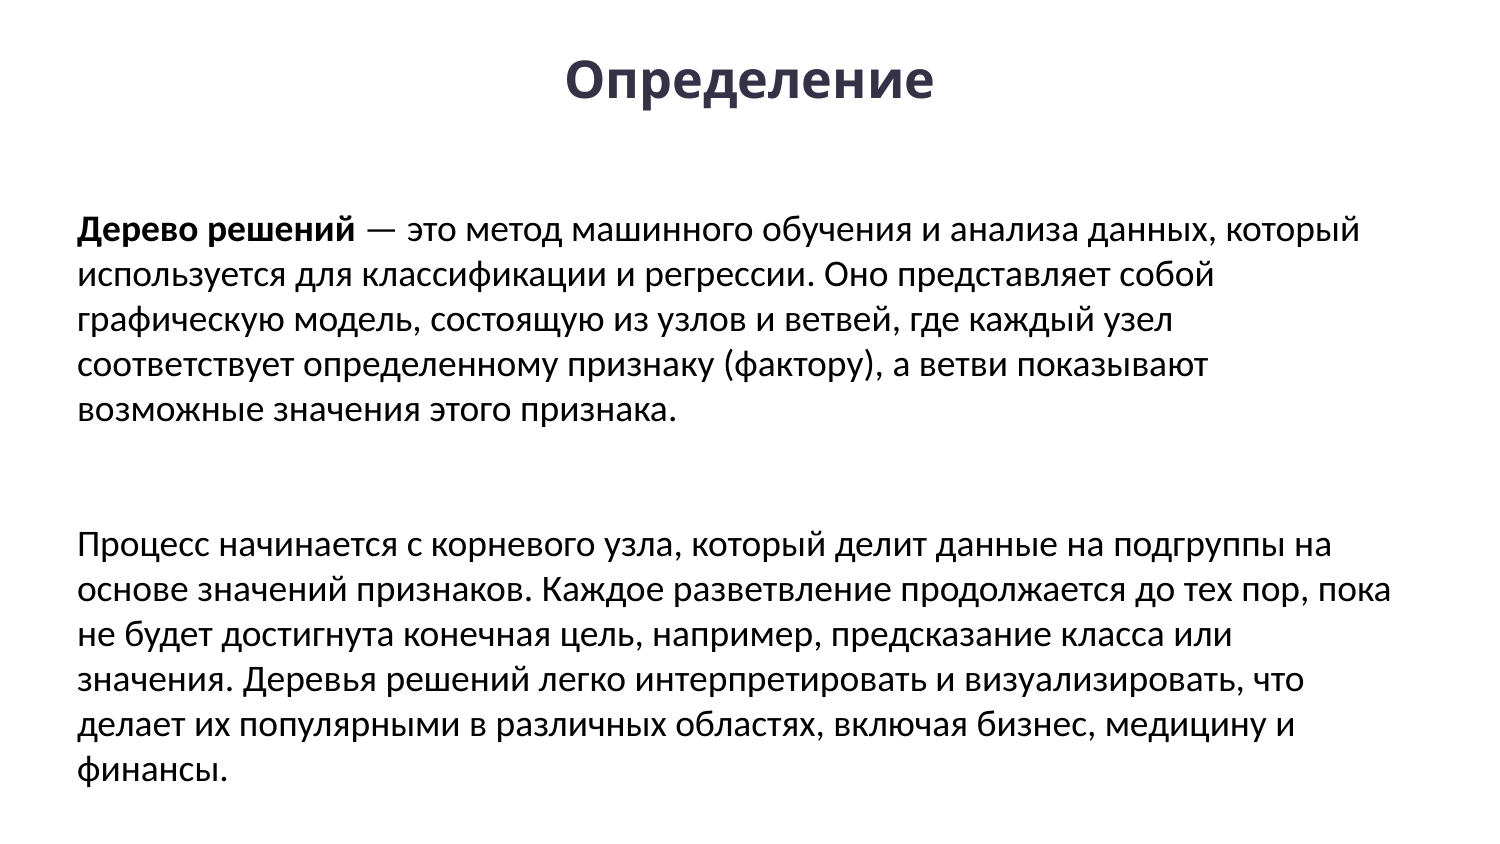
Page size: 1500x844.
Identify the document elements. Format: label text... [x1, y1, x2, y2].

text_box Дерево решений — это метод машинного обучения и анализа данных, который используется для классификации и регрессии. Оно представляет собой графическую модель, состоящую из узлов и ветвей, где каждый узел соответствует определенному признаку (фактору), а ветви показывают возможные значения этого признака. Процесс начинается с корневого узла, который делит данные на подгруппы на основе значений признаков. Каждое разветвление продолжается до тех пор, пока не будет достигнута конечная цель, например, предсказание класса или значения. Деревья решений легко интерпретировать и визуализировать, что делает их популярными в различных областях, включая бизнес, медицину и финансы. [62, 196, 1413, 797]
title Определение [103, 0, 1397, 164]
